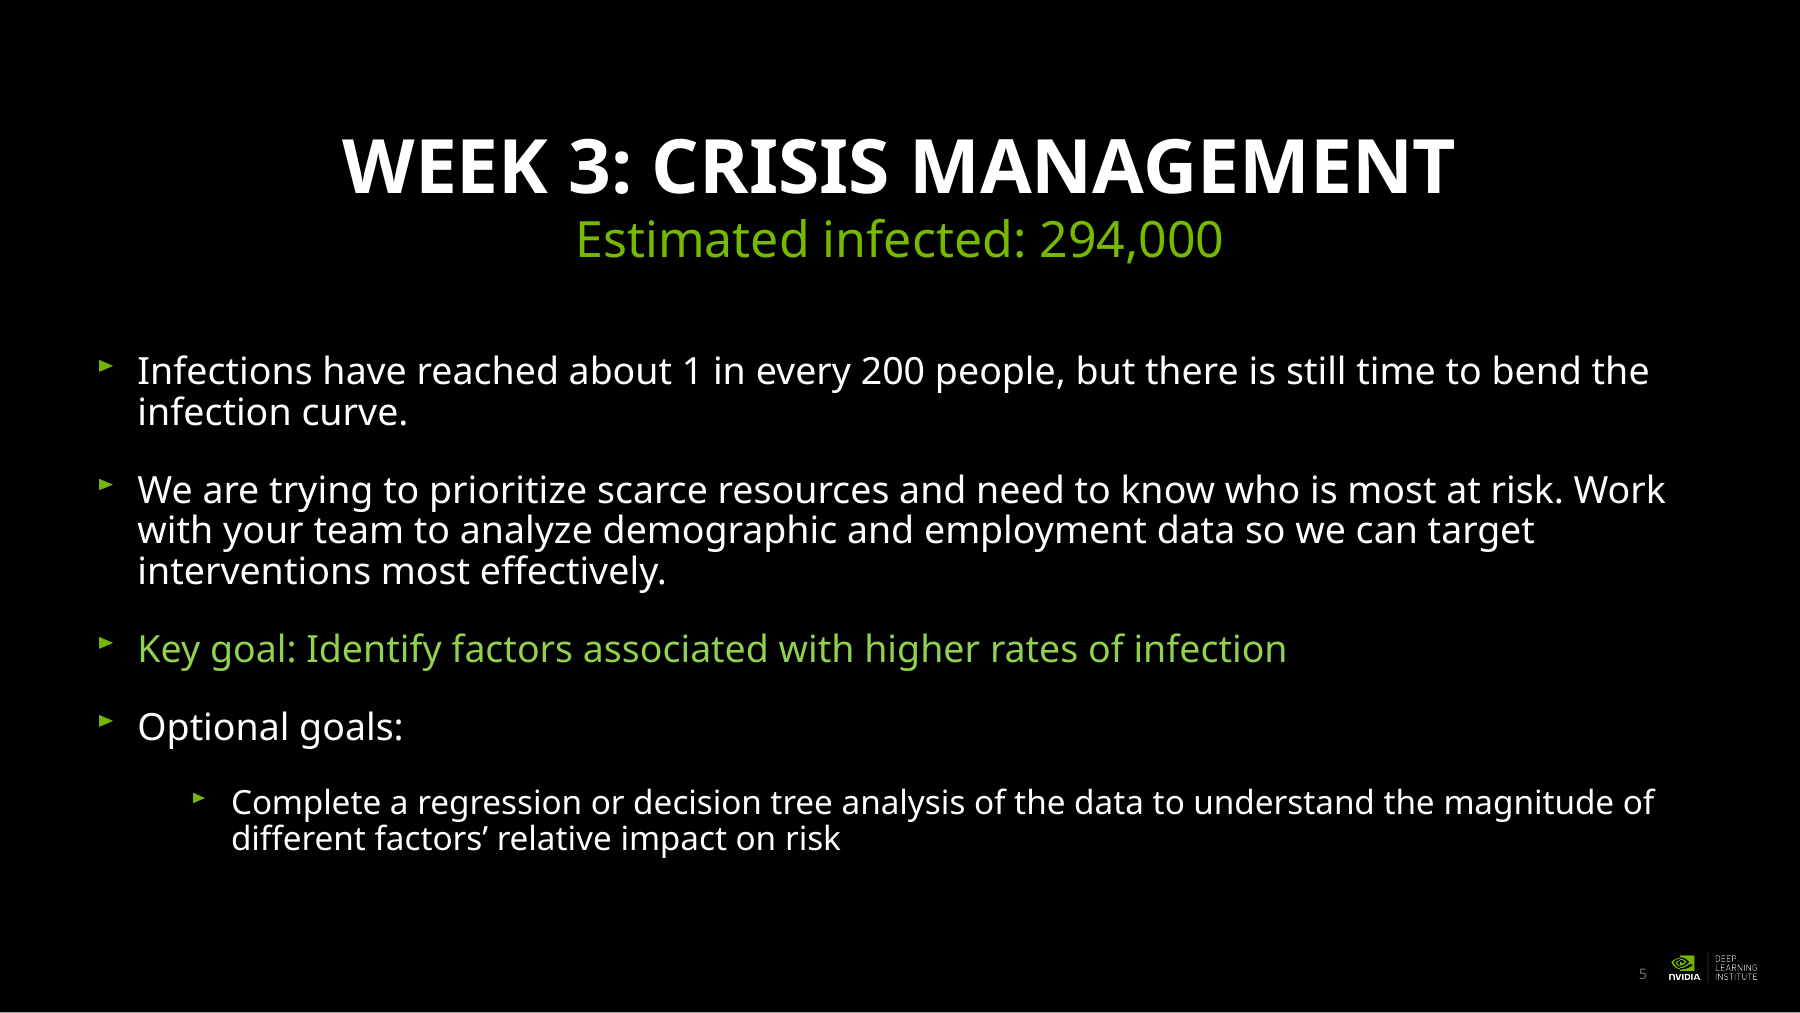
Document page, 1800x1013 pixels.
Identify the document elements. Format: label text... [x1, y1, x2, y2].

list Infections have reached about 1 in every 200 people, but there is still time to bend the infection curve. We are trying to prioritize scarce resources and need to know who is most at risk. Work with your team to analyze demographic and employment data so we can target interventions most effectively. Key goal: Identify factors associated with higher rates of infection Optional goals: Complete a regression or decision tree analysis of the data to understand the magnitude of different factors’ relative impact on risk [84, 344, 1717, 956]
picture [1658, 944, 1763, 991]
picture [99, 479, 113, 499]
picture [99, 715, 113, 736]
picture [99, 360, 113, 381]
picture [99, 637, 113, 658]
list Estimated infected: 294,000 [81, 206, 1719, 294]
picture [193, 793, 205, 811]
title Week 3: crisis management [81, 120, 1719, 206]
